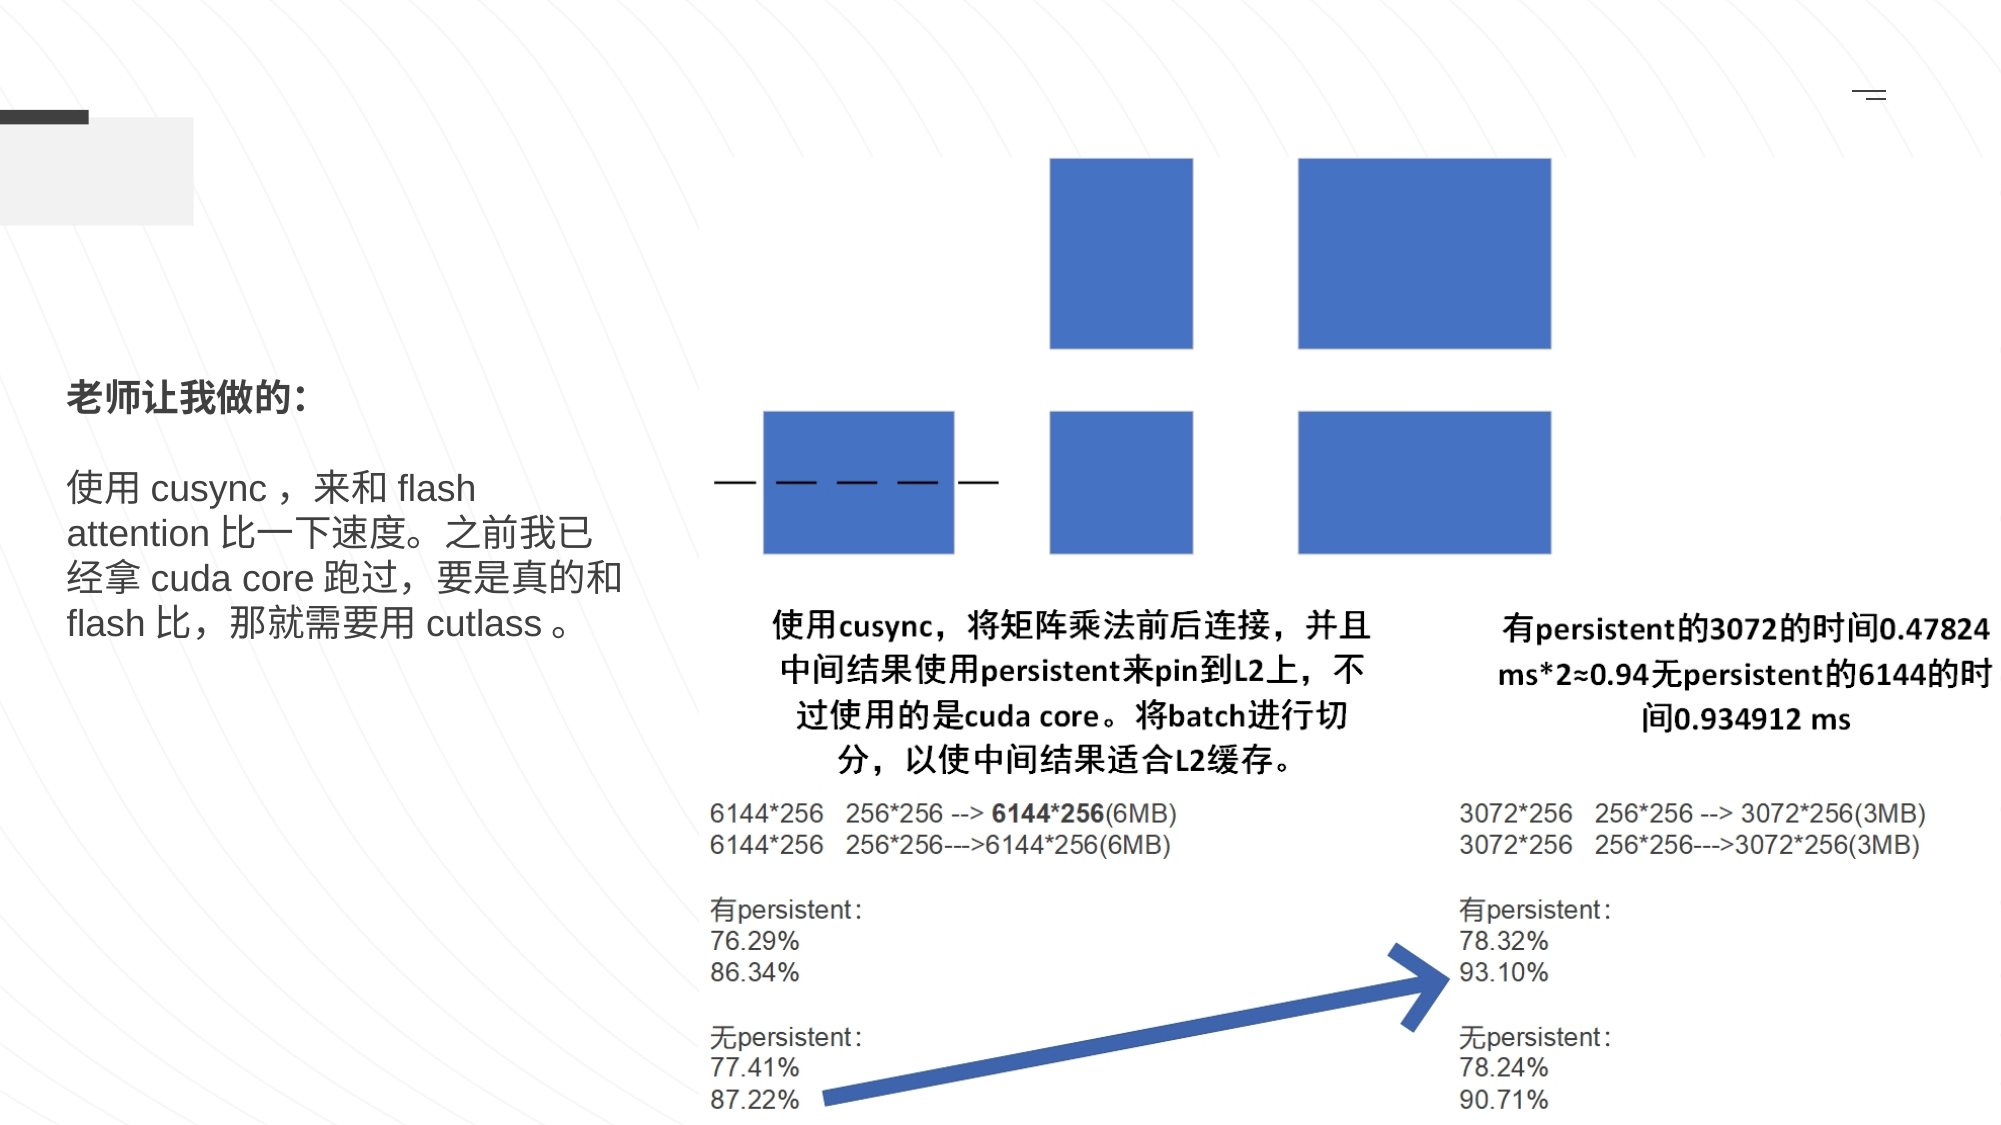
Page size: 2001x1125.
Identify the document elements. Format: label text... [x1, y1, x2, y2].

text_box 老师让我做的： 使用cusync，来和flash attention比一下速度。之前我已经拿cuda core跑过，要是真的和flash比，那就需要用cutlass。 [51, 366, 641, 651]
picture [699, 157, 2000, 1125]
